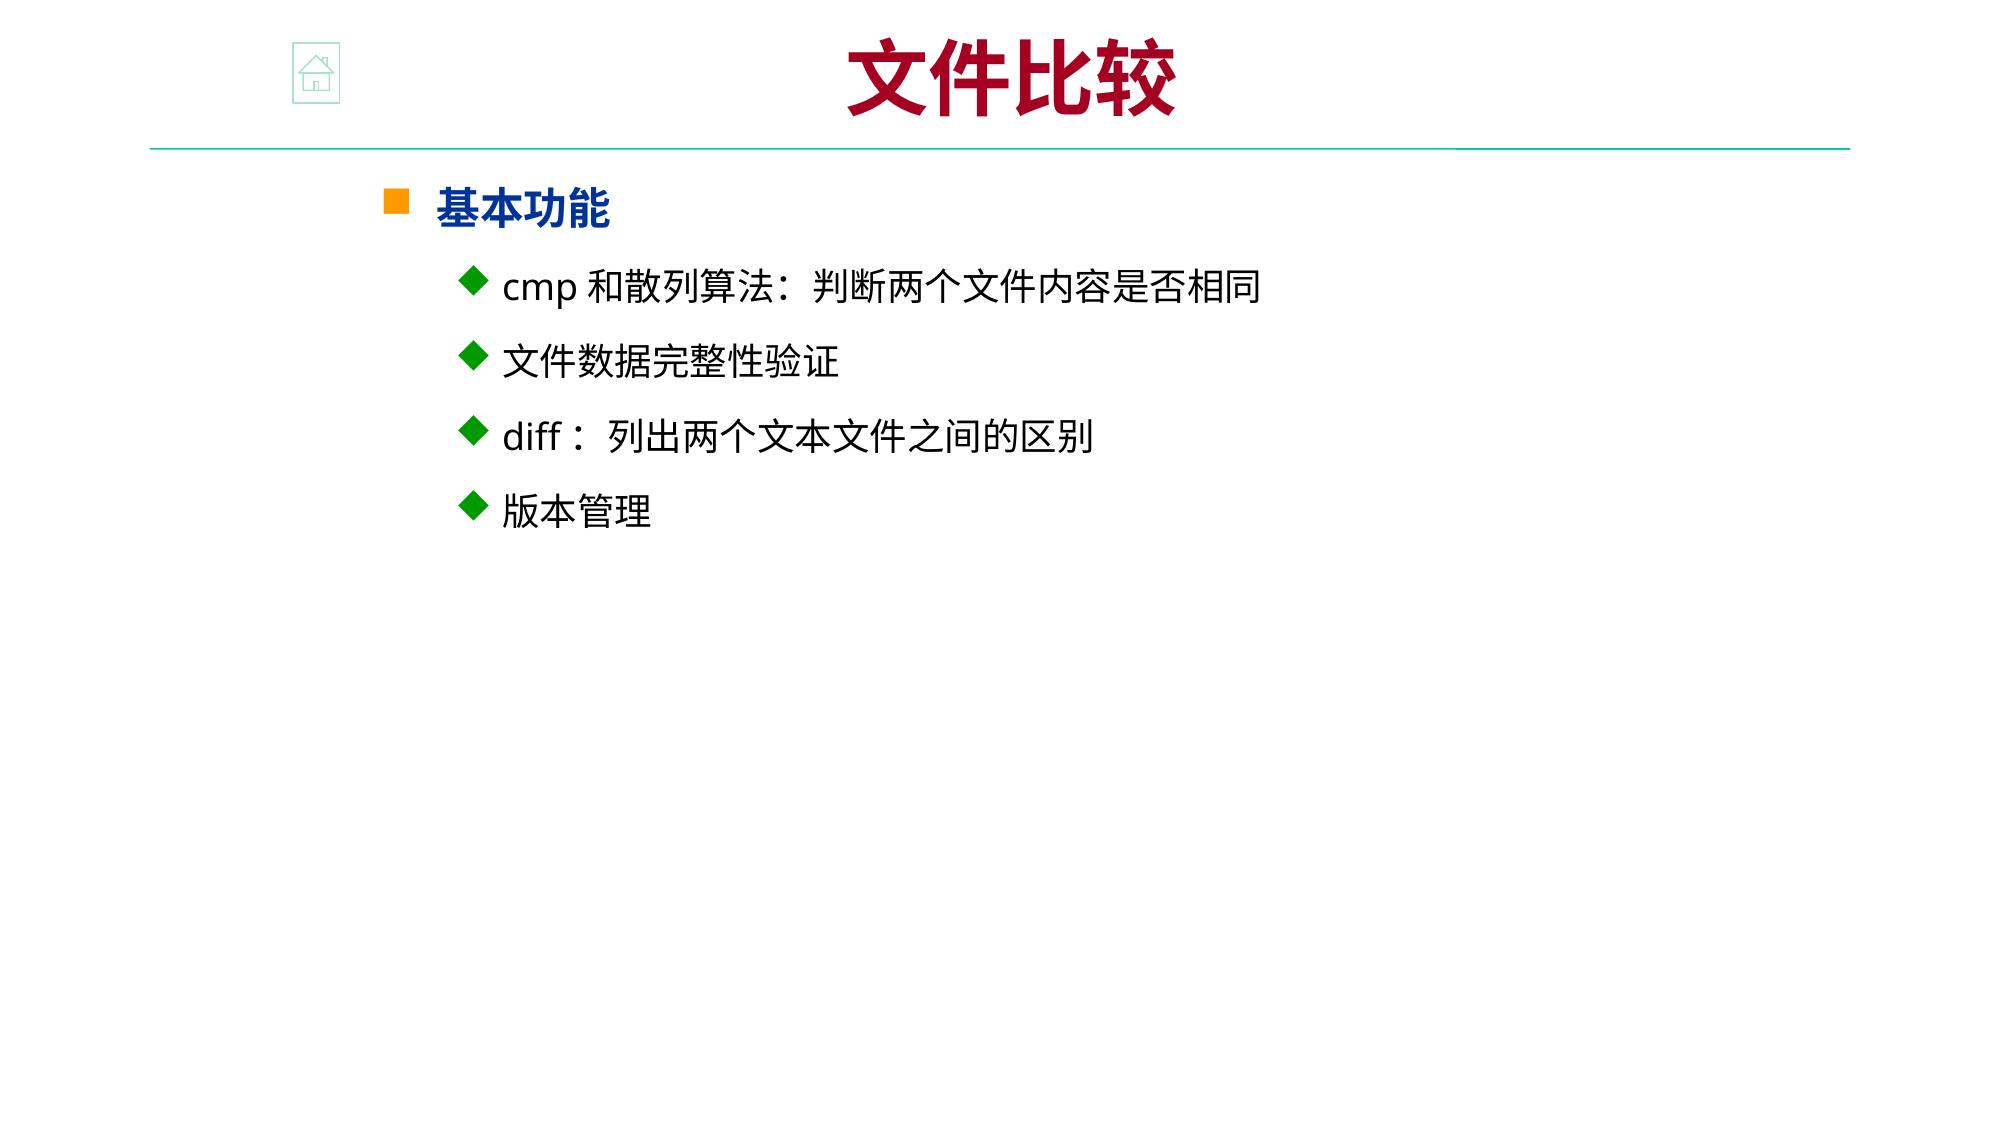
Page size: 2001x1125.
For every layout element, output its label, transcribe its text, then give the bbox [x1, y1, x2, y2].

text_box [292, 42, 340, 104]
text_box 文件比较 [373, 18, 1649, 149]
text_box 基本功能 cmp和散列算法：判断两个文件内容是否相同 文件数据完整性验证 diff：列出两个文本文件之间的区别 版本管理 [368, 148, 1698, 592]
